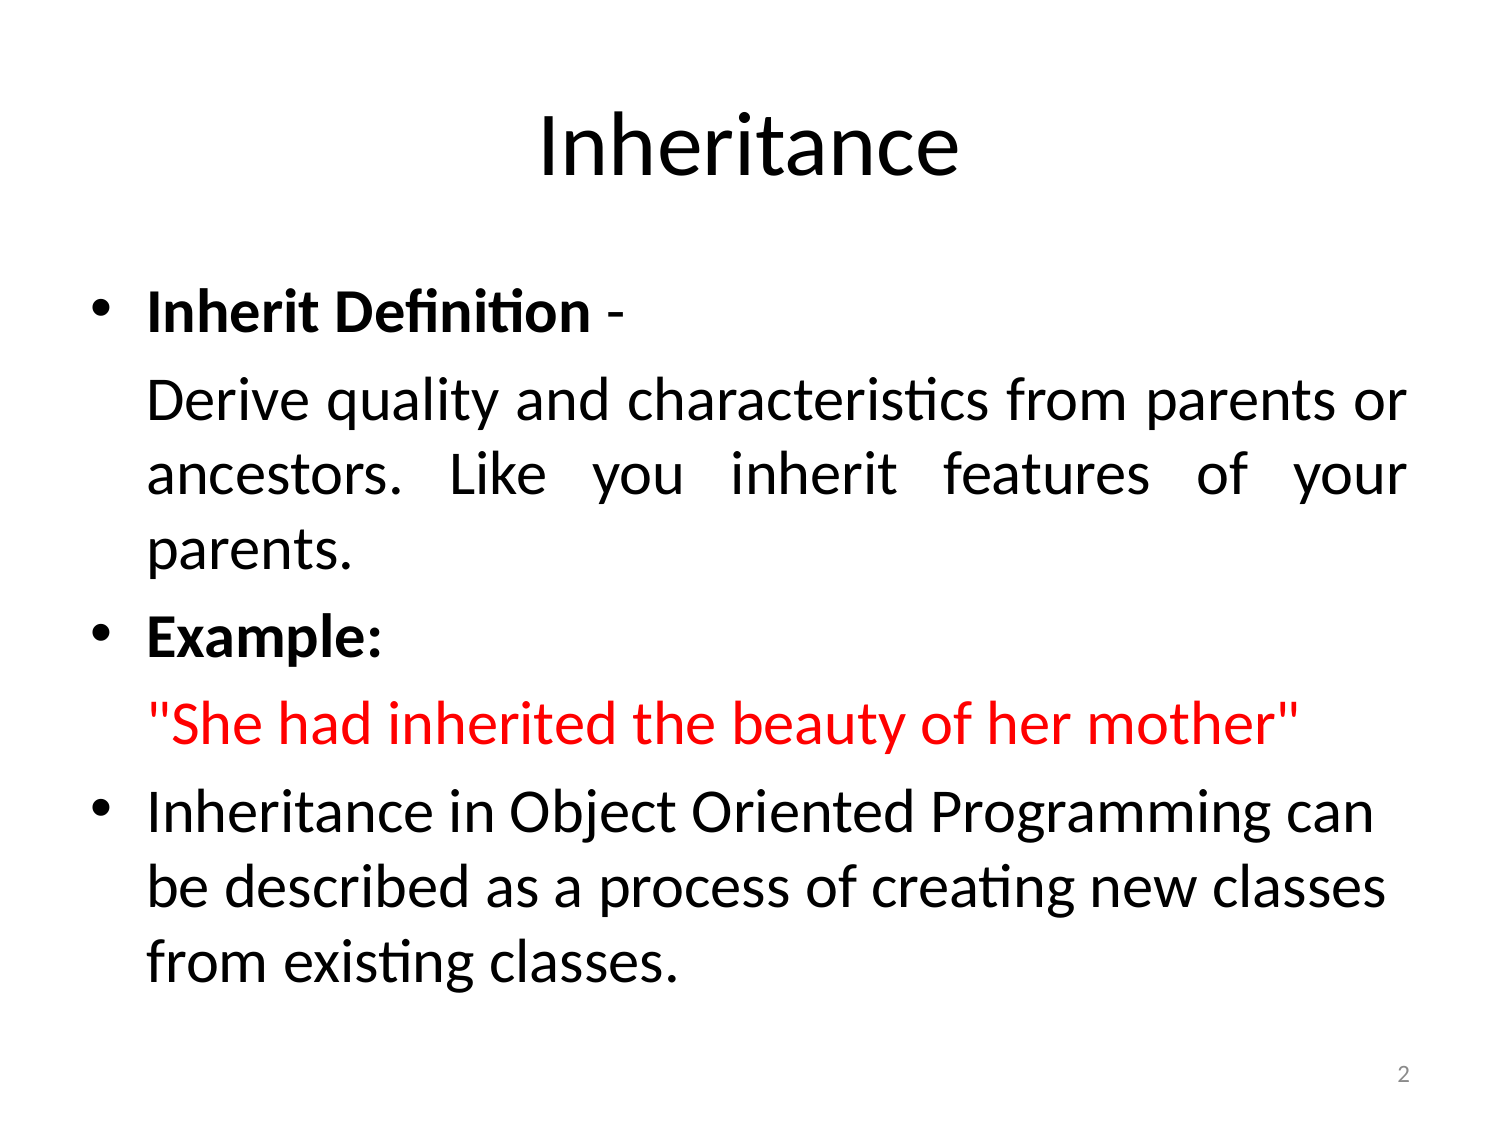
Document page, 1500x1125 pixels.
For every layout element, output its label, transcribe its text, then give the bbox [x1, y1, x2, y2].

slide_number 2 [1074, 1042, 1425, 1103]
list Inherit Definition - Derive quality and characteristics from parents or ancestors. Like you inherit features of your parents. Example: "She had inherited the beauty of her mother" Inheritance in Object Oriented Programming can be described as a process of creating new classes from existing classes. [75, 262, 1425, 1005]
title Inheritance [75, 45, 1425, 233]
